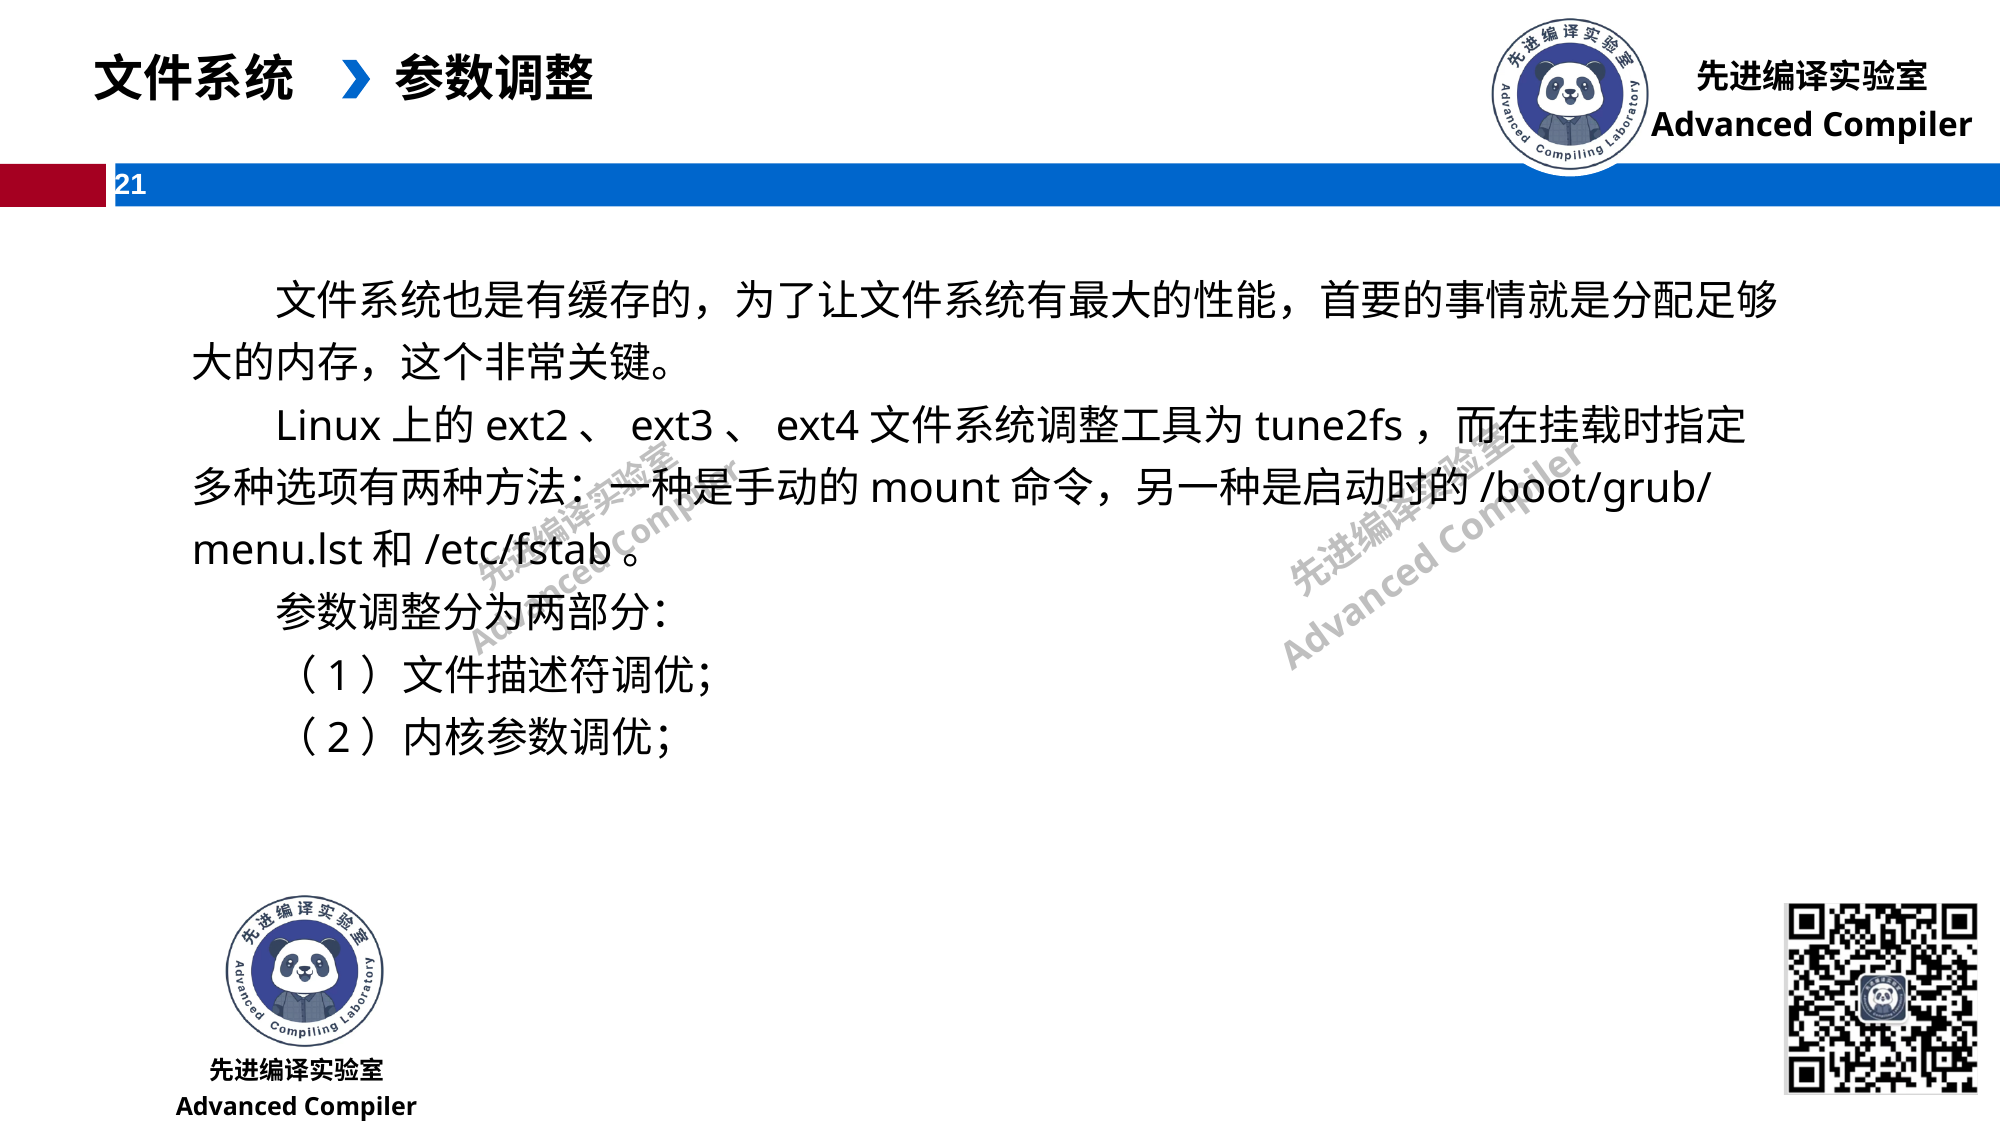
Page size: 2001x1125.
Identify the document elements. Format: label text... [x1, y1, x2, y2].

text_box 文件系统也是有缓存的，为了让文件系统有最大的性能，首要的事情就是分配足够大的内存，这个非常关键。 Linux上的ext2、ext3、ext4文件系统调整工具为tune2fs，而在挂载时指定多种选项有两种方法：一种是手动的mount命令，另一种是启动时的/boot/grub/menu.lst和/etc/fstab。 参数调整分为两部分： （1）文件描述符调优； （2）内核参数调优； [177, 253, 1800, 769]
picture [217, 886, 392, 1054]
text_box [340, 57, 372, 101]
text_box 参数调整 [342, 38, 817, 114]
picture [1783, 903, 1978, 1095]
text_box 文件系统 [79, 38, 342, 114]
picture [1483, 9, 1657, 177]
